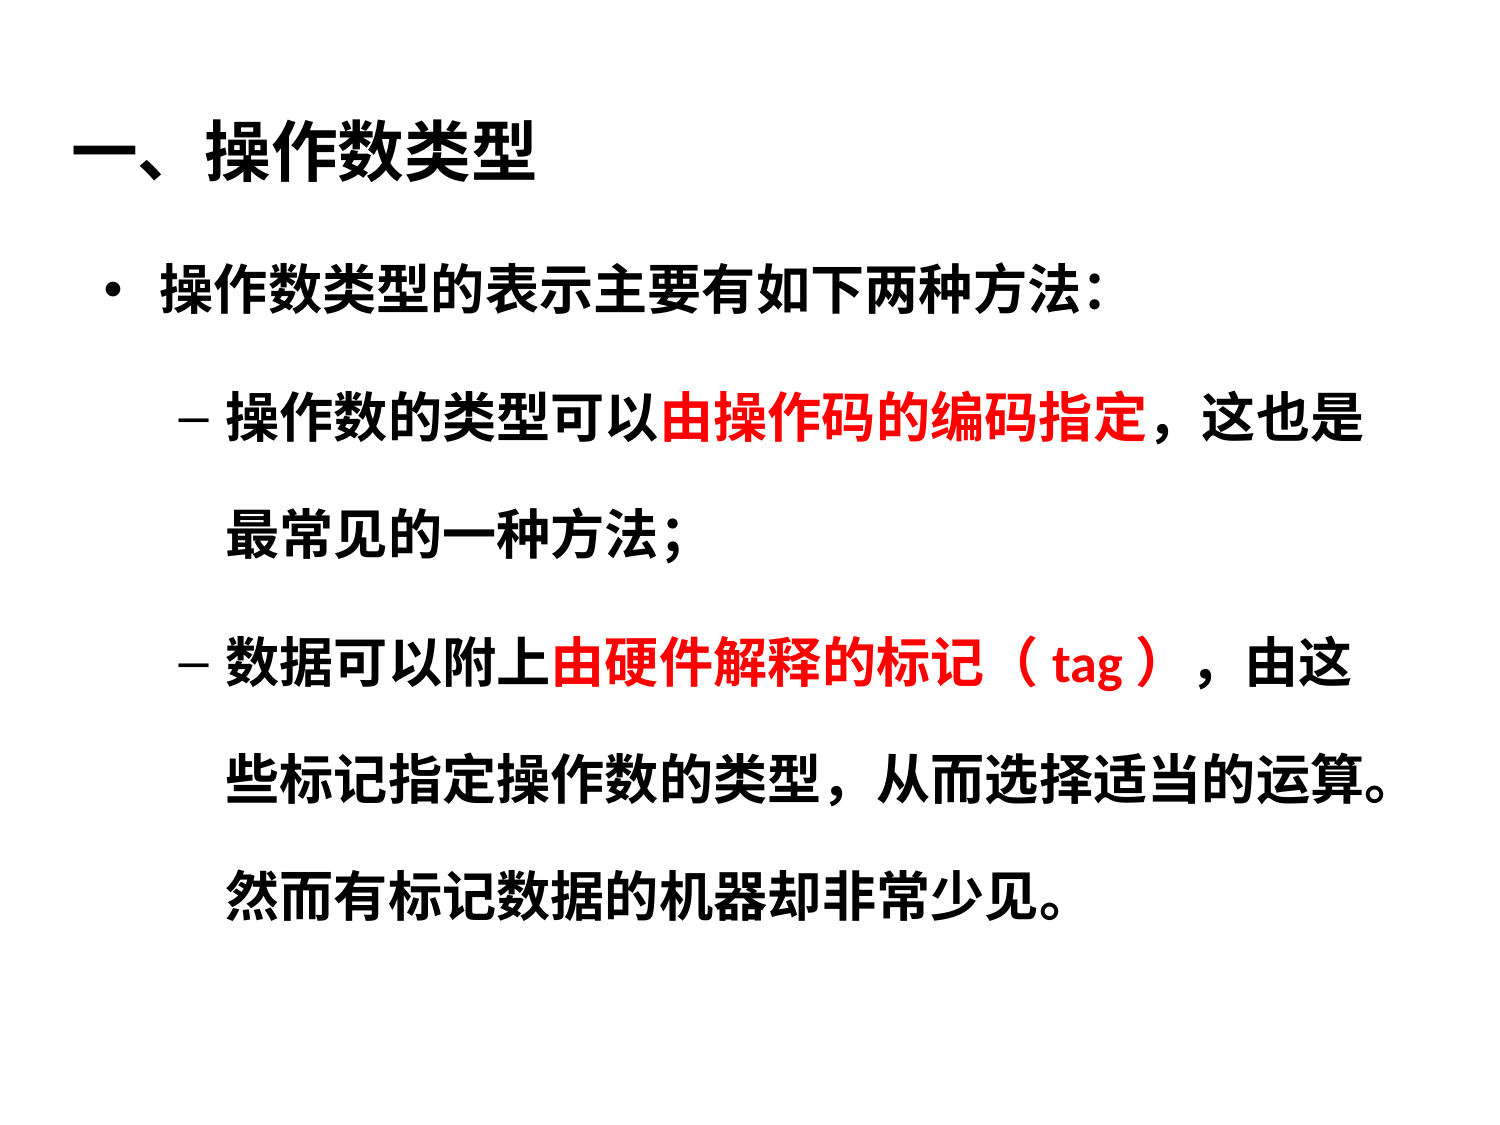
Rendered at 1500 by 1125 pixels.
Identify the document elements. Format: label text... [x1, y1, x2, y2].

list 操作数类型的表示主要有如下两种方法： 操作数的类型可以由操作码的编码指定，这也是最常见的一种方法； 数据可以附上由硬件解释的标记（tag），由这些标记指定操作数的类型，从而选择适当的运算。然而有标记数据的机器却非常少见。 [88, 196, 1401, 932]
text_box 一、操作数类型 [56, 102, 554, 197]
